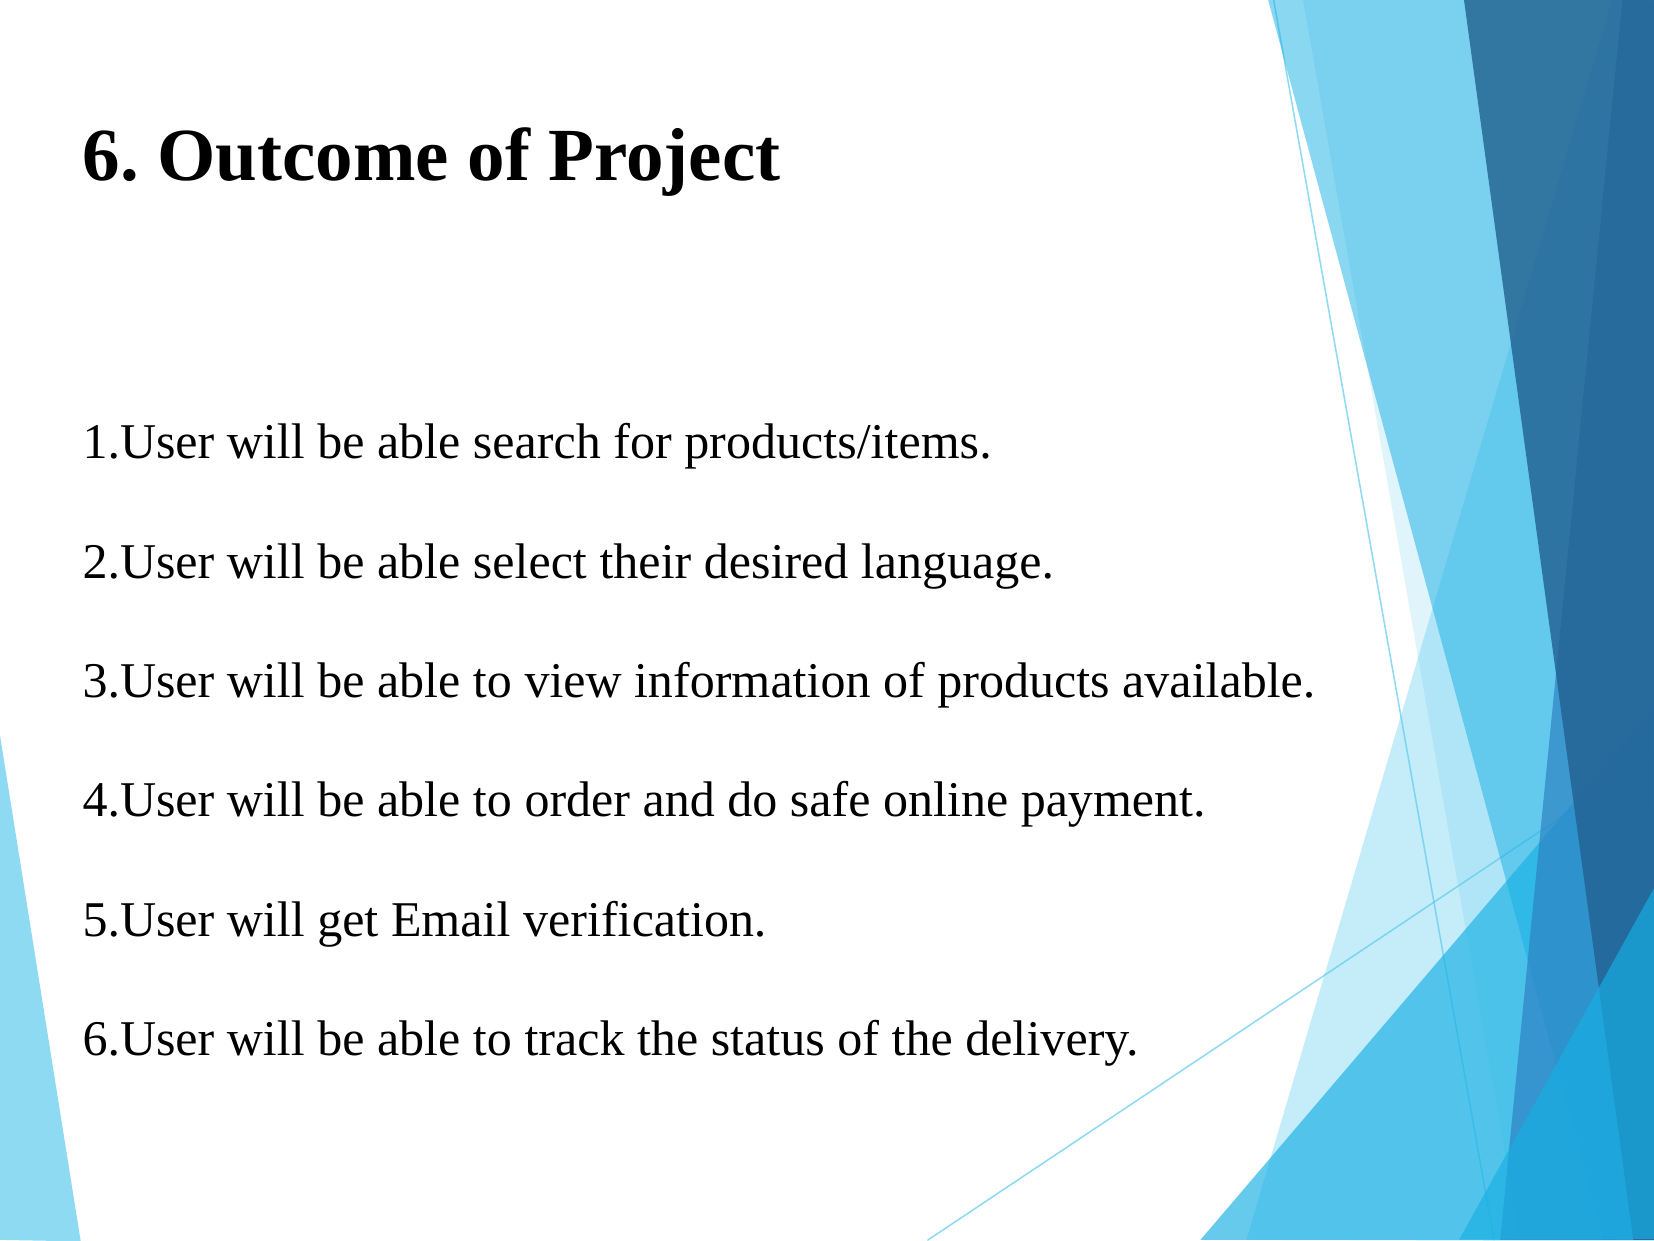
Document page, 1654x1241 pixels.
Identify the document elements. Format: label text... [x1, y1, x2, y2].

text_box 6. Outcome of Project [82, 49, 1571, 257]
text_box User will be able search for products/items. User will be able select their desired language. User will be able to view information of products available. User will be able to order and do safe online payment. User will get Email verification. User will be able to track the status of the delivery. [82, 290, 1571, 1109]
